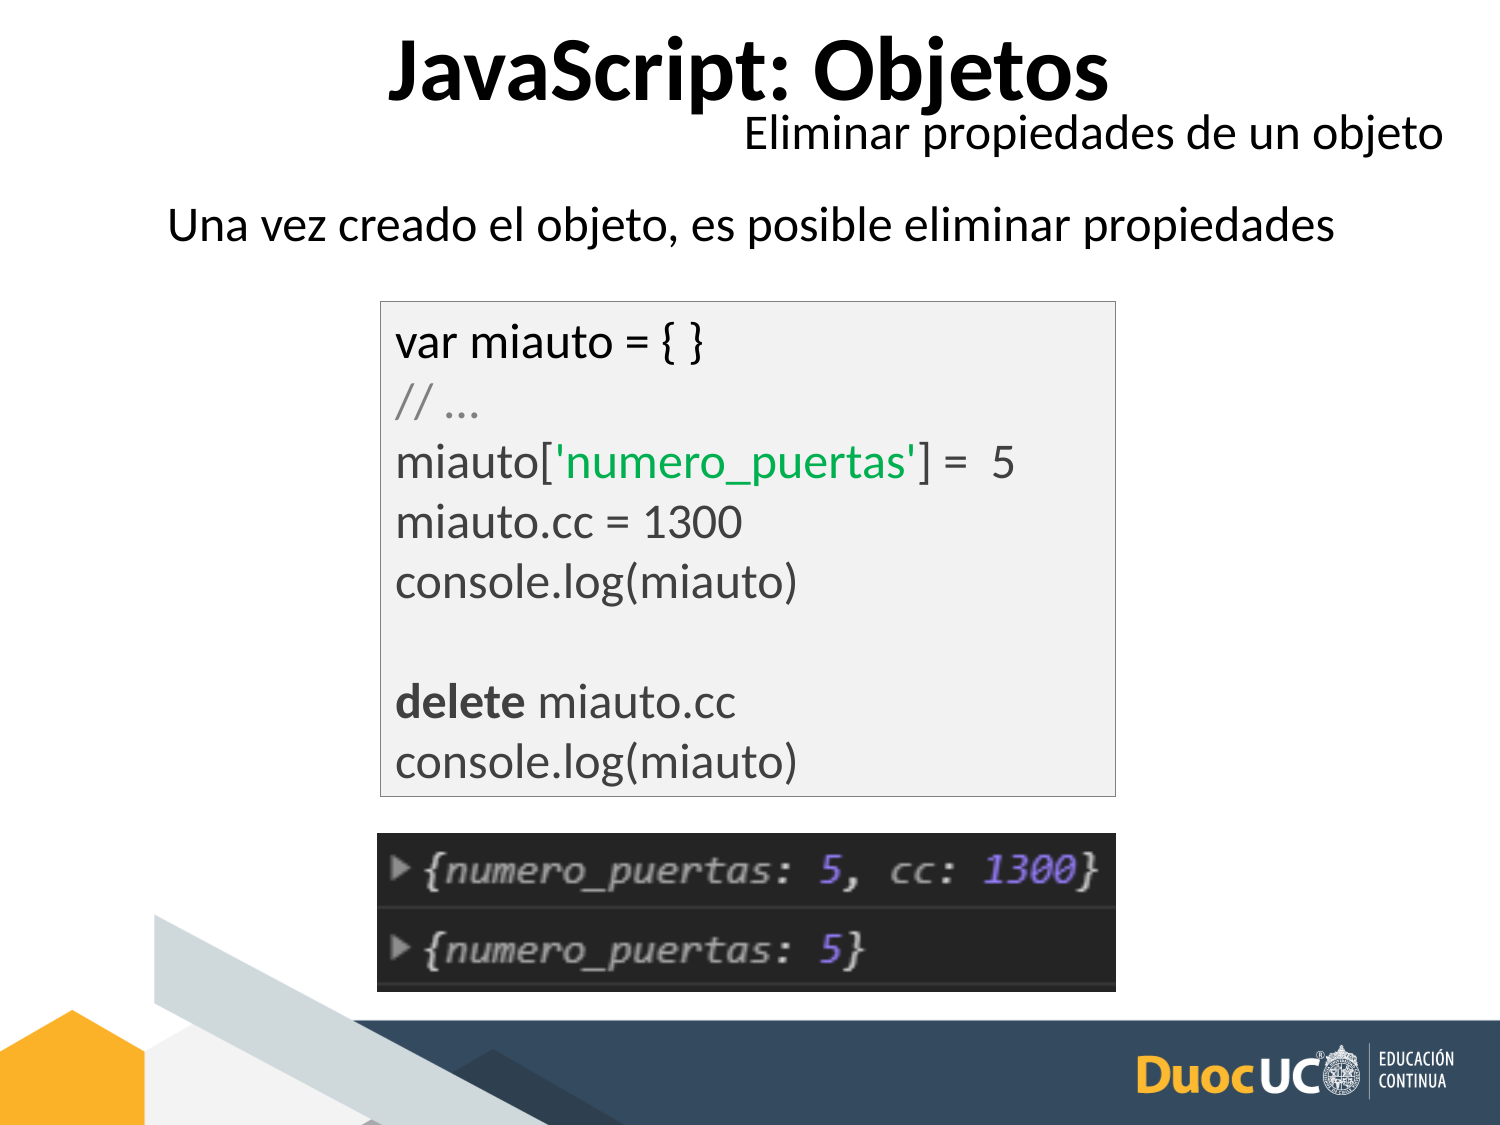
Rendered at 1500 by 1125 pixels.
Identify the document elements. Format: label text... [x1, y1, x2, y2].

text_box var miauto = { } // … miauto['numero_puertas'] = 5 miauto.cc = 1300 console.log(miauto) delete miauto.cc console.log(miauto) [380, 301, 1116, 797]
text_box JavaScript: Objetos [0, 1, 1500, 127]
text_box Eliminar propiedades de un objeto [729, 92, 1500, 167]
text_box Una vez creado el objeto, es posible eliminar propiedades [1, 184, 1500, 260]
picture [0, 127, 1500, 1125]
